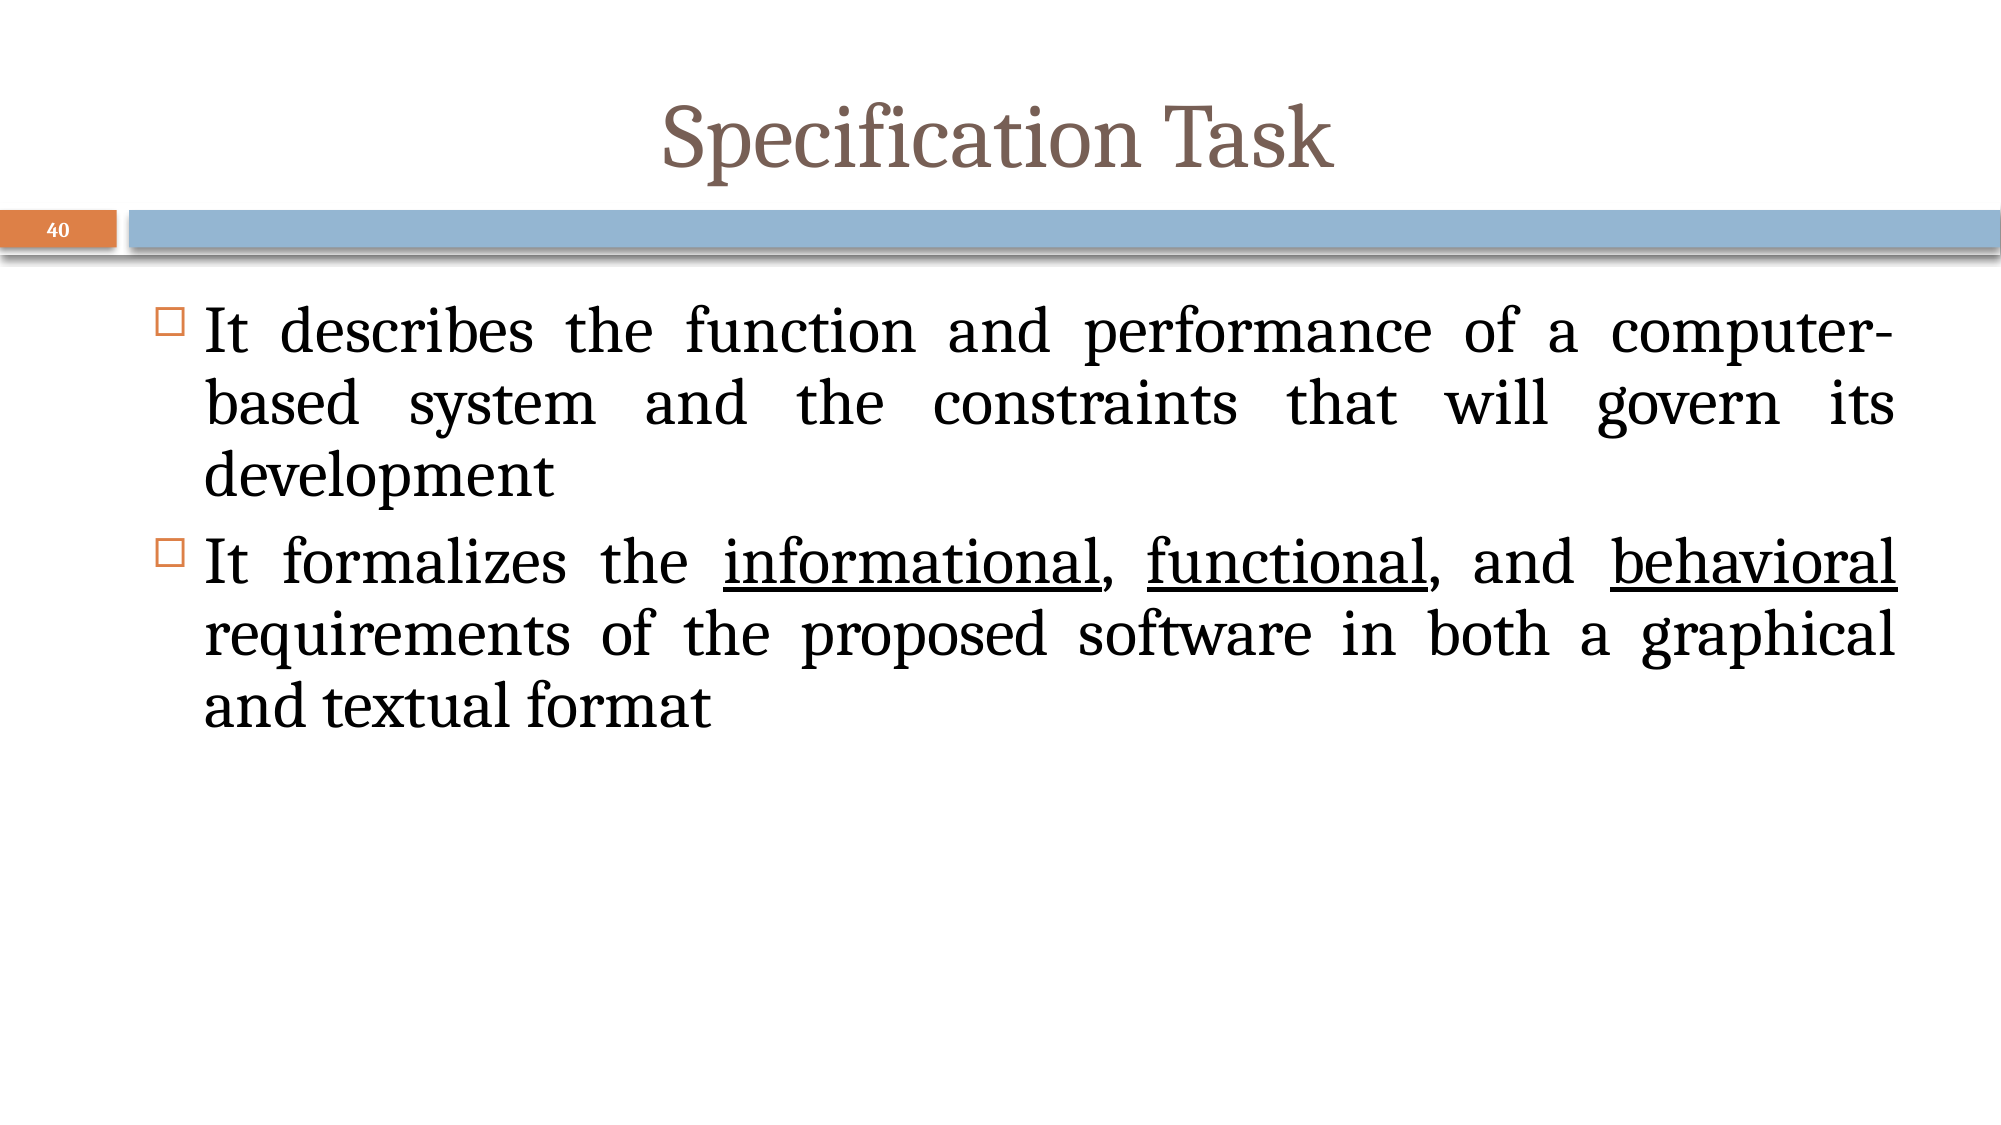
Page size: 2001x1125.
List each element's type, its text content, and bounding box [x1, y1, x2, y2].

title Specification Task [362, 37, 1638, 225]
slide_number 40 [0, 208, 117, 249]
list It describes the function and performance of a computer-based system and the constraints that will govern its development It formalizes the informational, functional, and behavioral requirements of the proposed software in both a graphical and textual format [137, 287, 1913, 963]
